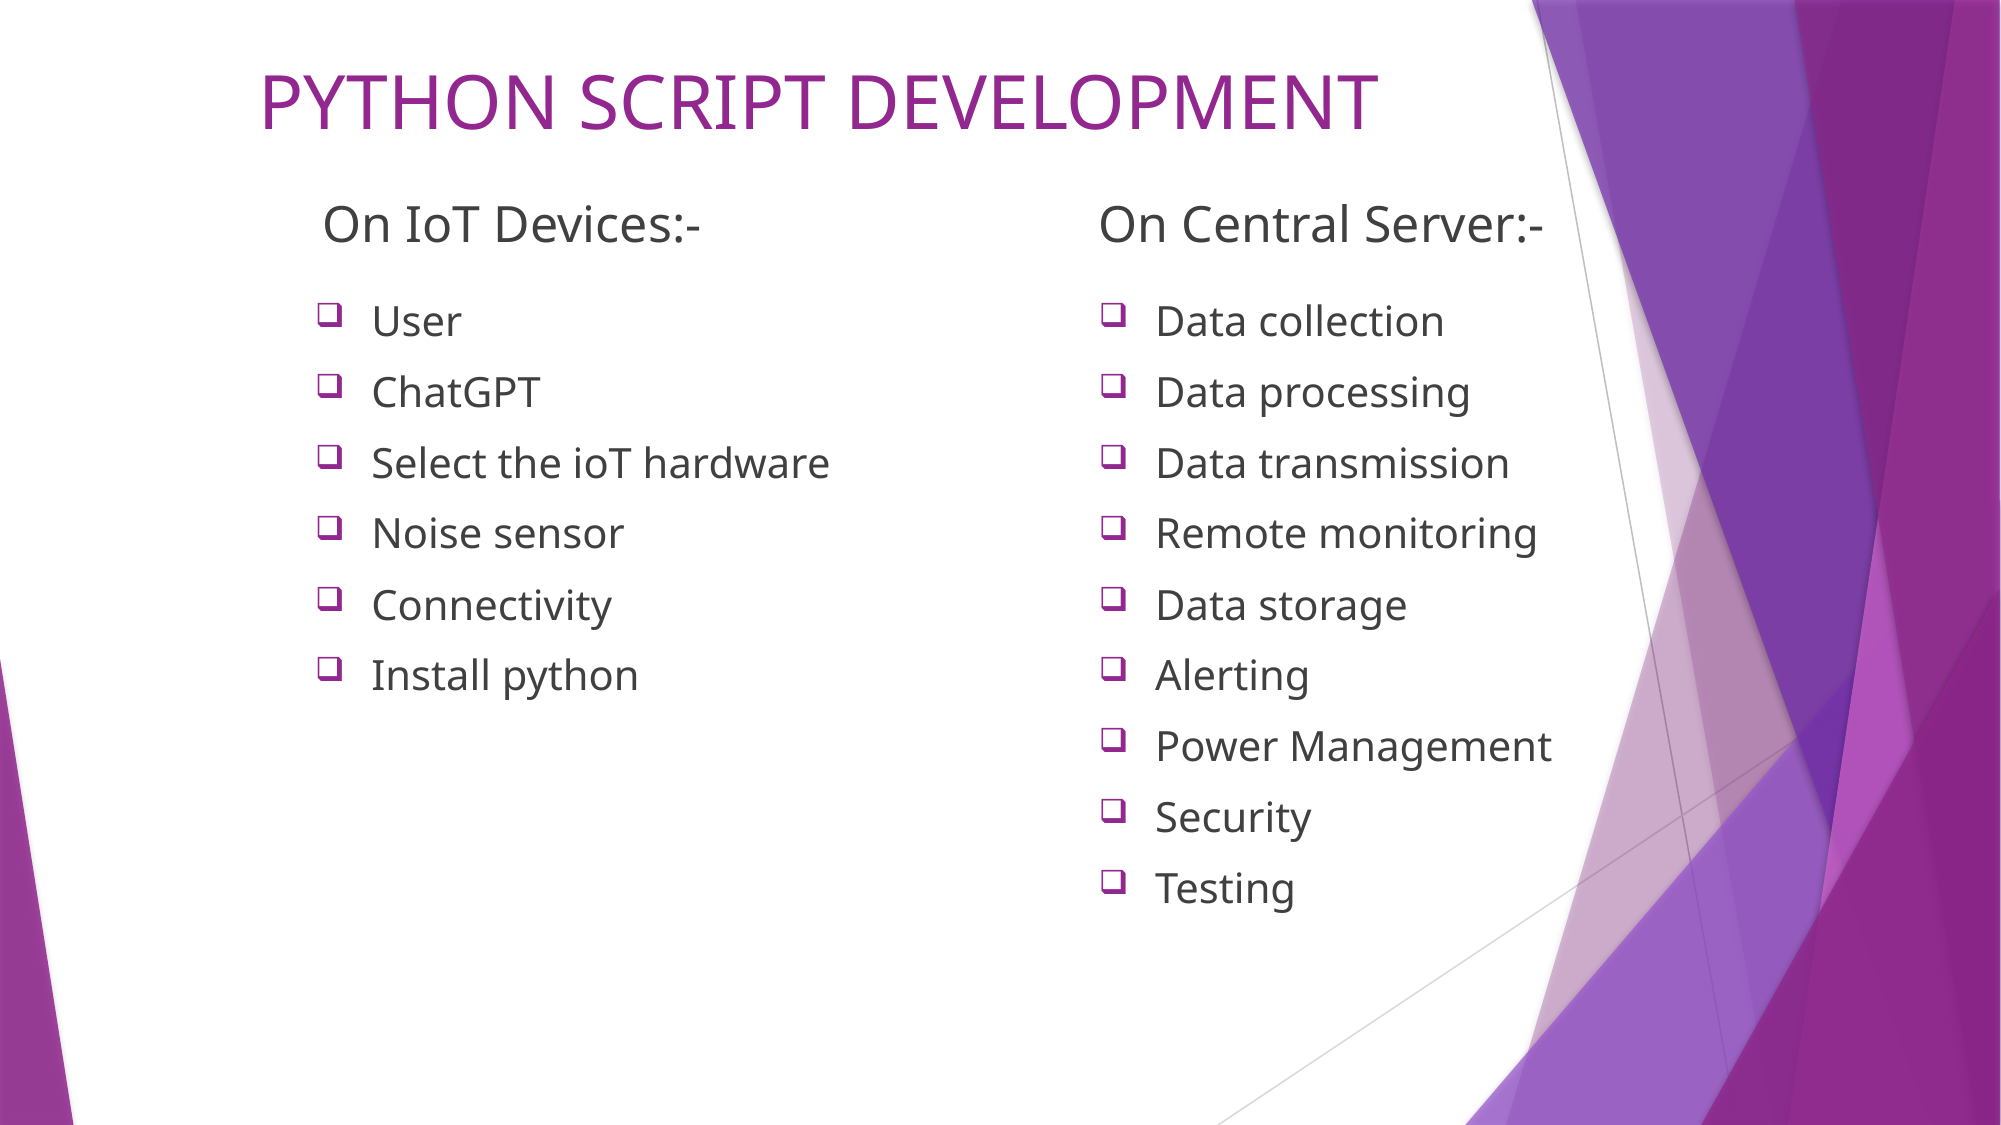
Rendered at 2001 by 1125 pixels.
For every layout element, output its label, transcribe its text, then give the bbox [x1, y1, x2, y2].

title PYTHON SCRIPT DEVELOPMENT [243, 47, 1887, 175]
list On IoT Devices:- [307, 202, 1047, 261]
list On Central Server:- [1083, 202, 1887, 261]
list User ChatGPT Select the ioT hardware Noise sensor Connectivity Install python [300, 287, 1047, 950]
list Data collection Data processing Data transmission Remote monitoring Data storage Alerting Power Management Security Testing [1083, 287, 1887, 950]
